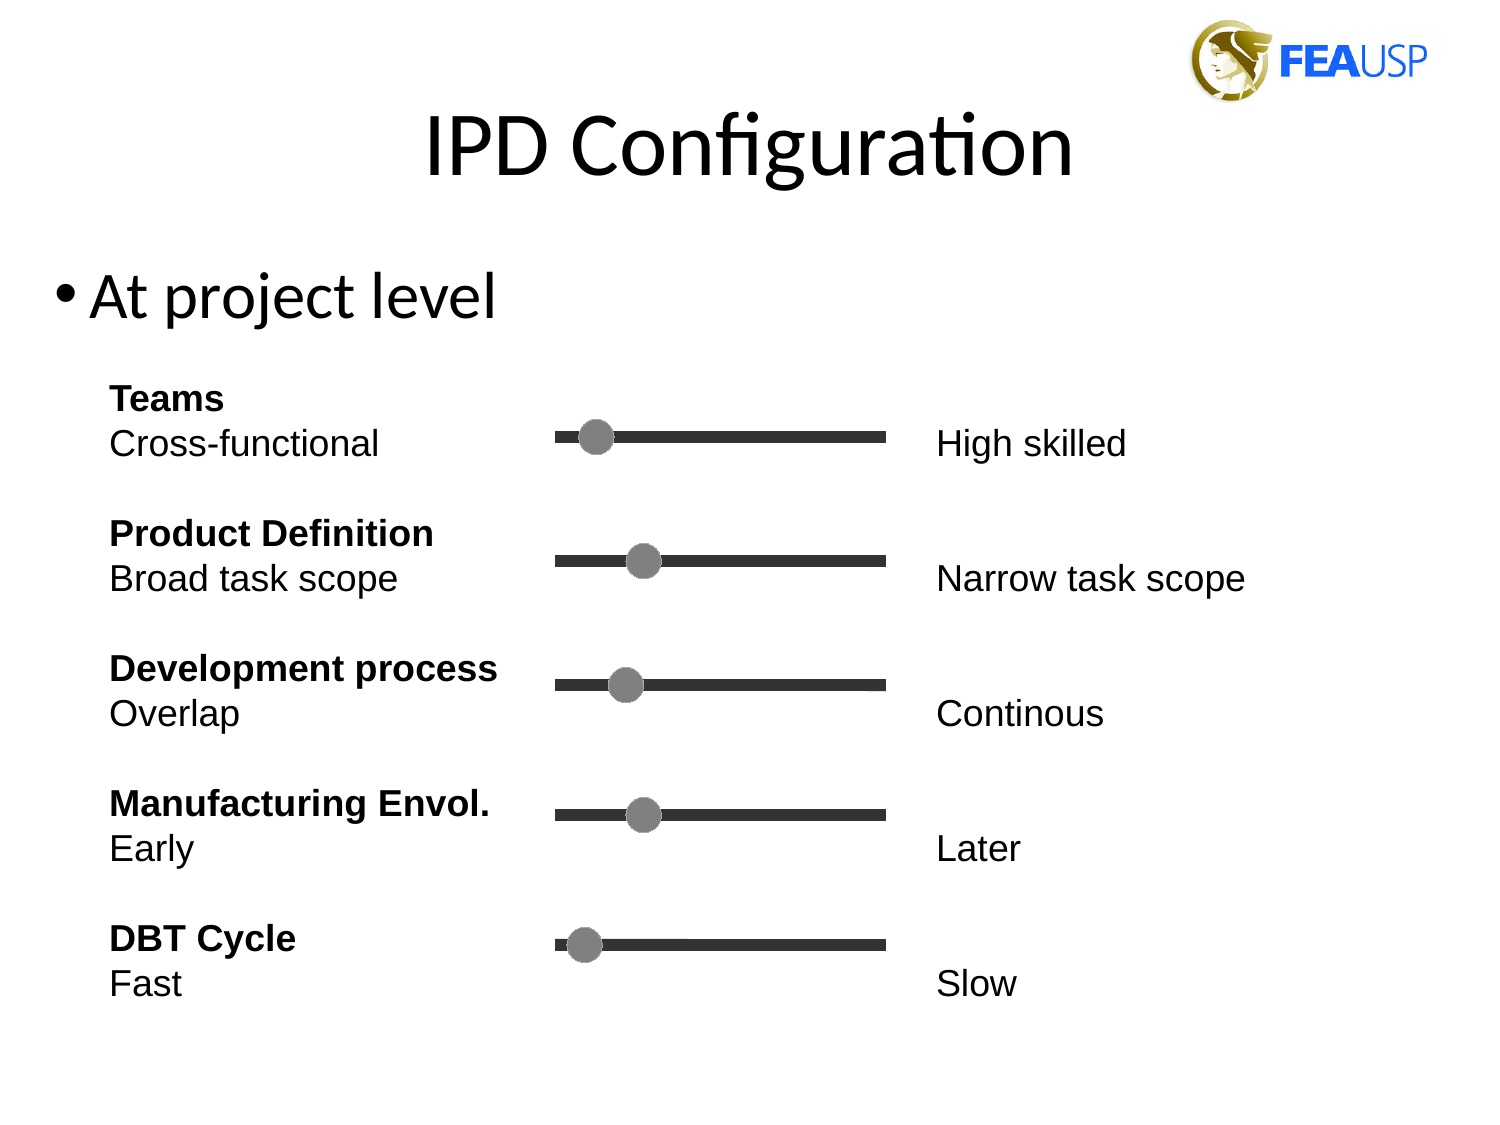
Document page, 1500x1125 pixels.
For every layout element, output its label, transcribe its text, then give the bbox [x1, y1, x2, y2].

picture [1187, 19, 1427, 104]
text_box IPD Configuration [75, 45, 1425, 233]
text_box At project level [39, 244, 1390, 988]
